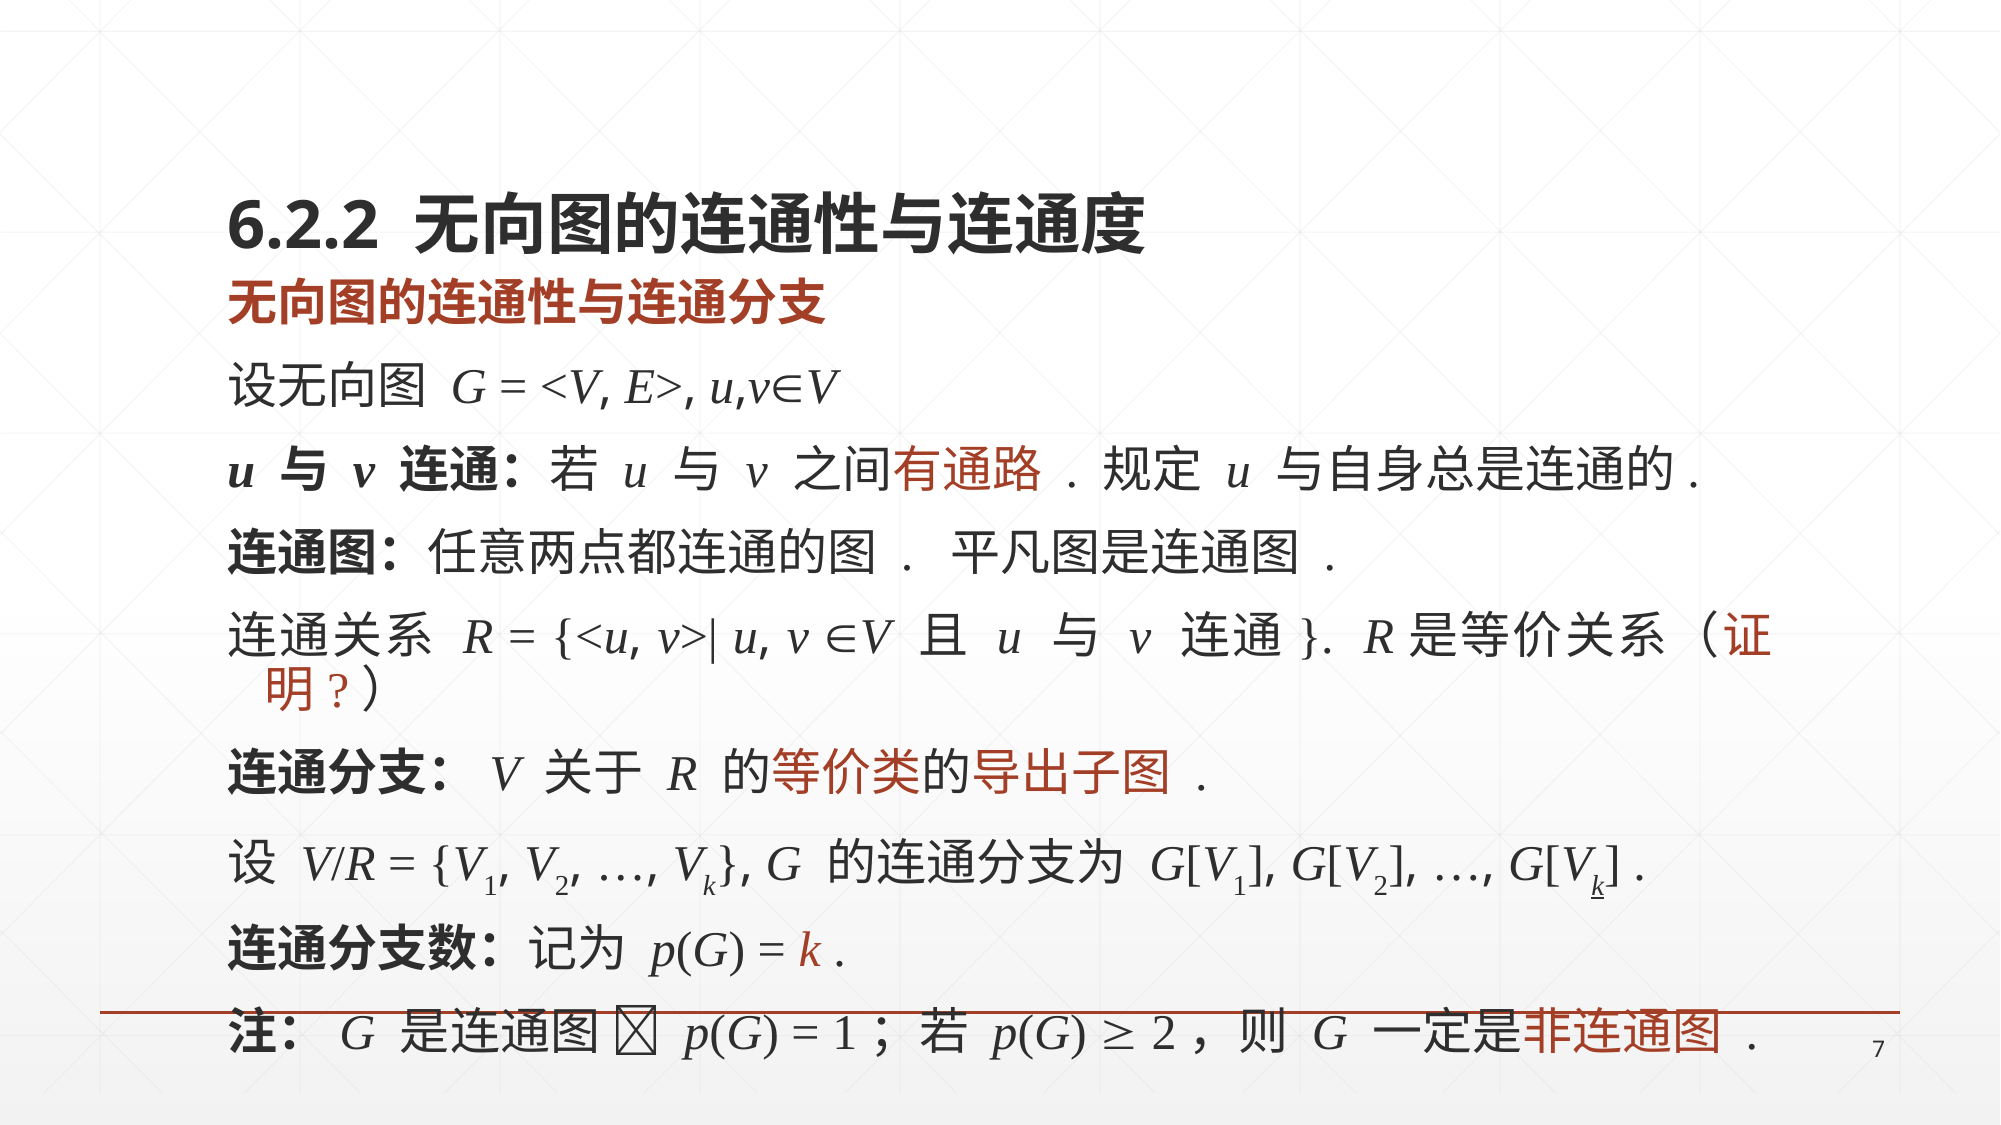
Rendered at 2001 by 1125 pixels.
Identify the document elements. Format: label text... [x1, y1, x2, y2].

text_box 6.2.2 无向图的连通性与连通度 [212, 82, 1788, 271]
list 无向图的连通性与连通分支 设无向图 G = <V, E>, u,vV u 与 v 连通：若 u 与 v 之间有通路 . 规定 u 与自身总是连通的. 连通图：任意两点都连通的图 . 平凡图是连通图 . 连通关系 R = {<u, v>| u, v V 且 u 与 v 连通}. R是等价关系（证明?） 连通分支：V 关于 R 的等价类的导出子图 . 设 V/R = {V1, V2, …, Vk}, G 的连通分支为 G[V1], G[V2], …, G[Vk] . 连通分支数：记为 p(G) = k . 注：G 是连通图  p(G) = 1；若 p(G)  2，则 G 一定是非连通图 . [212, 271, 1788, 1003]
slide_number 7 [1749, 1031, 1901, 1069]
